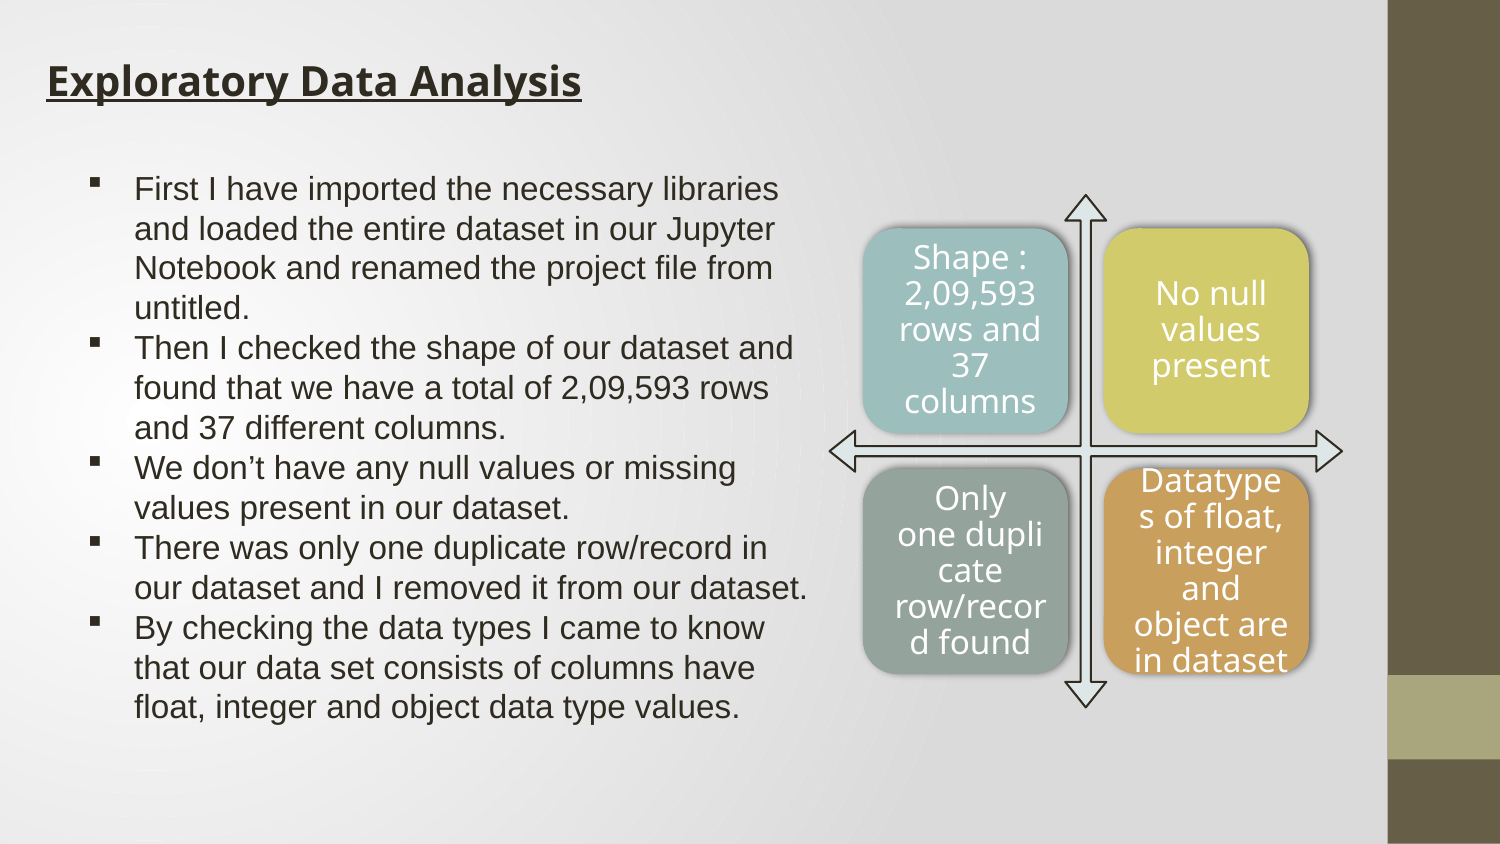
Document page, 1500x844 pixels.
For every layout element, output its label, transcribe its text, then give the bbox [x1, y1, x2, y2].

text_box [829, 119, 1343, 783]
text_box First I have imported the necessary libraries and loaded the entire dataset in our Jupyter Notebook and renamed the project file from untitled. Then I checked the shape of our dataset and found that we have a total of 2,09,593 rows and 37 different columns. We don’t have any null values or missing values present in our dataset. There was only one duplicate row/record in our dataset and I removed it from our dataset. By checking the data types I came to know that our data set consists of columns have float, integer and object data type values. [72, 159, 825, 733]
text_box Exploratory Data Analysis [31, 46, 597, 112]
